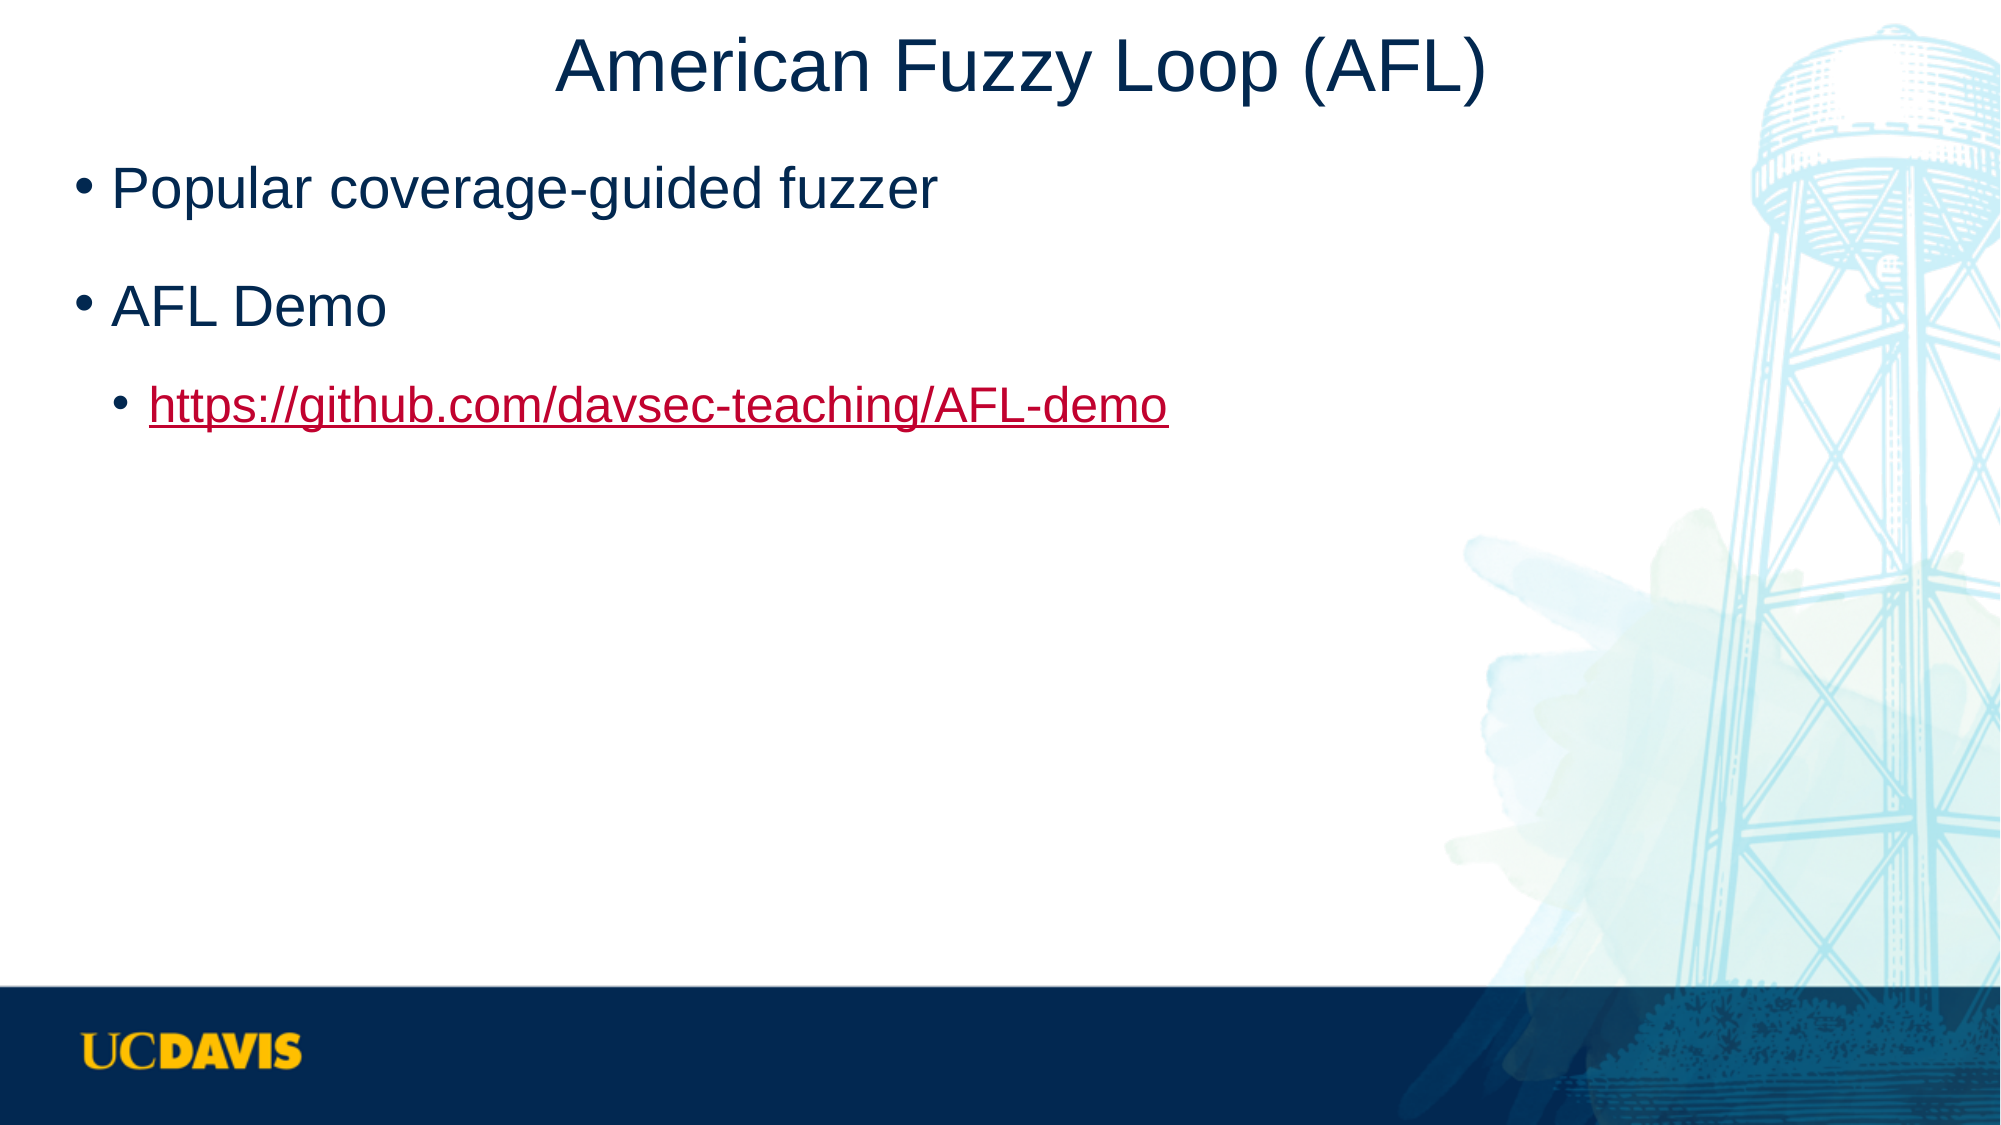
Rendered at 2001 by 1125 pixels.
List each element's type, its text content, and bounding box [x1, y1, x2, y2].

title American Fuzzy Loop (AFL) [0, 0, 2000, 115]
picture [0, 0, 2001, 1125]
list Popular coverage-guided fuzzer AFL Demo https://github.com/davsec-teaching/AFL-demo [59, 128, 1938, 985]
